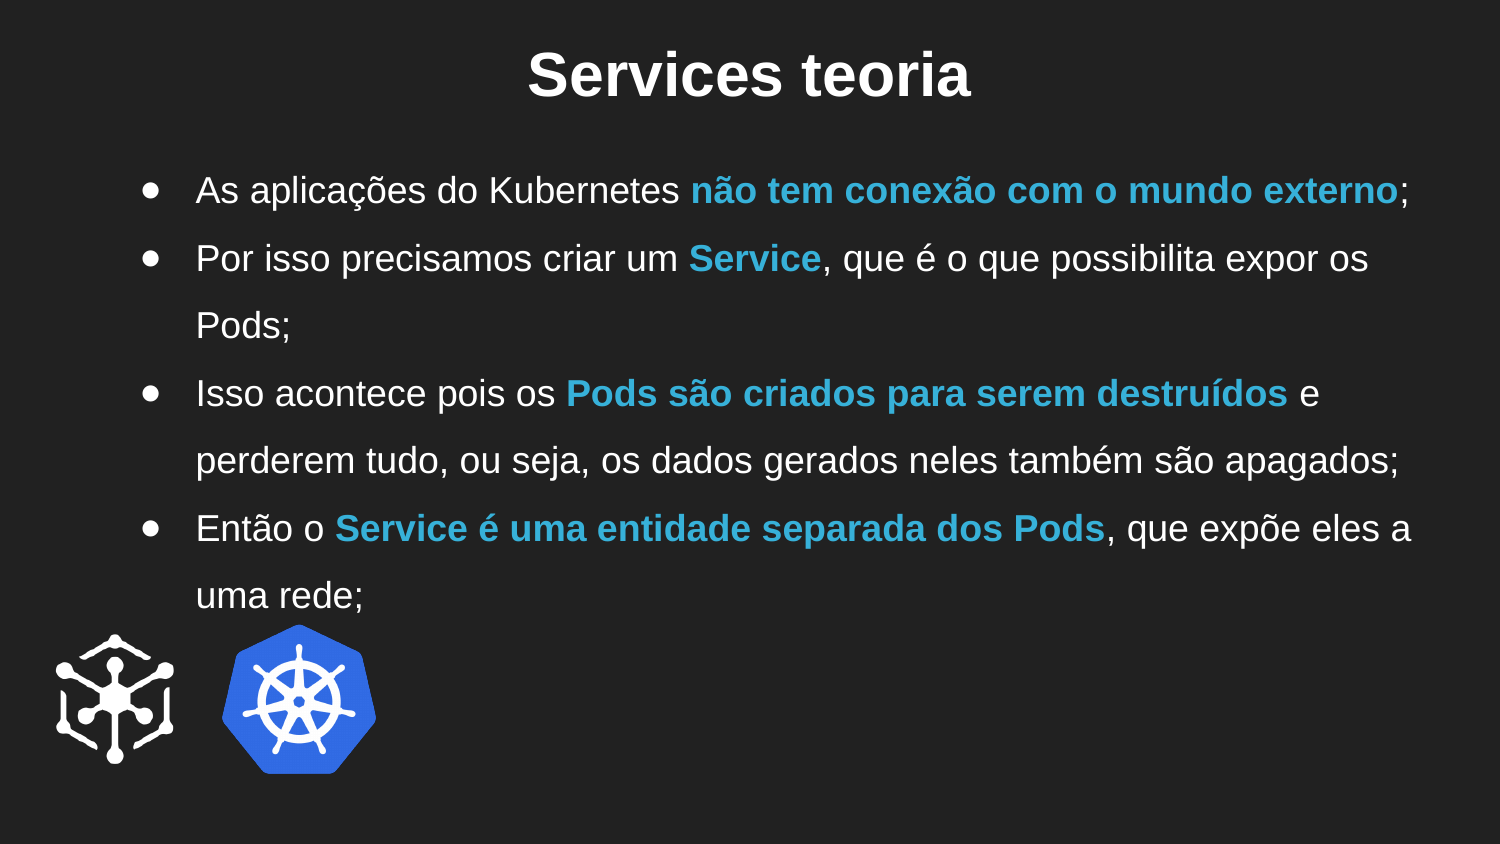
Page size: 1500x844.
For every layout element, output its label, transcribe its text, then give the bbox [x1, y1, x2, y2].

text_box As aplicações do Kubernetes não tem conexão com o mundo externo; Por isso precisamos criar um Service, que é o que possibilita expor os Pods; Isso acontece pois os Pods são criados para serem destruídos e perderem tudo, ou seja, os dados gerados neles também são apagados; Então o Service é uma entidade separada dos Pods, que expõe eles a uma rede; [105, 128, 1456, 618]
picture [54, 587, 468, 811]
text_box Services teoria [106, 18, 1394, 128]
